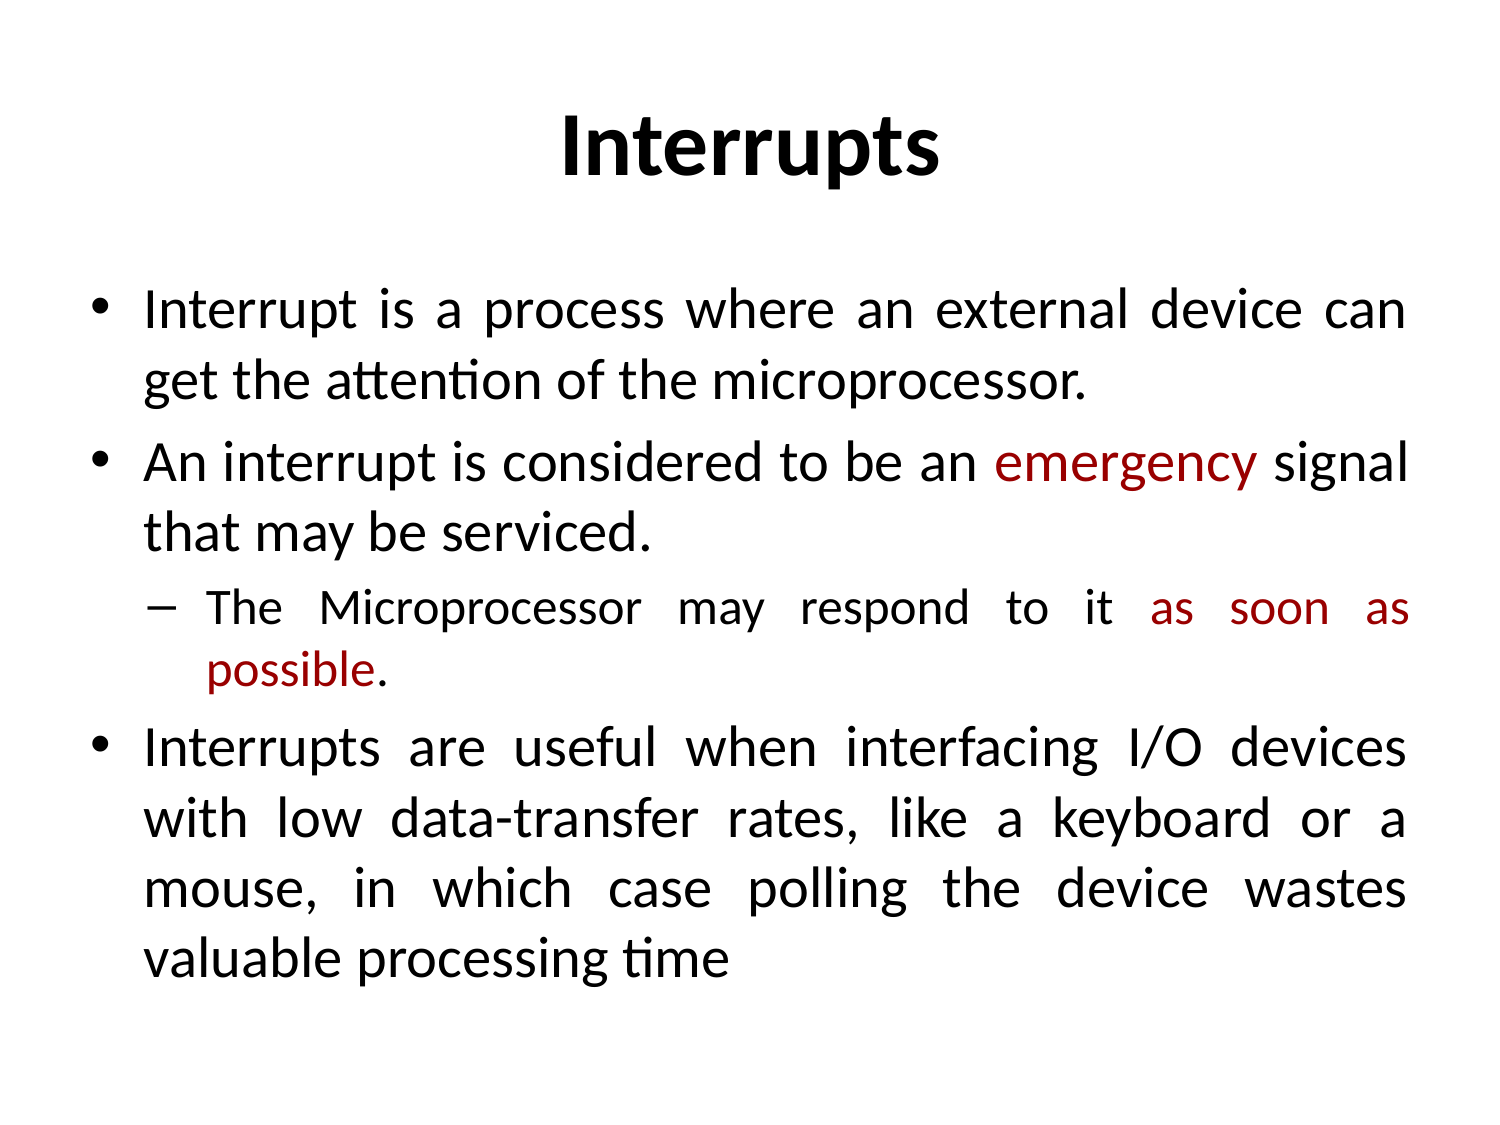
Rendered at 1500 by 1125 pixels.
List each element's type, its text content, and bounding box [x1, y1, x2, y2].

list Interrupt is a process where an external device can get the attention of the microprocessor. An interrupt is considered to be an emergency signal that may be serviced. The Microprocessor may respond to it as soon as possible. Interrupts are useful when interfacing I/O devices with low data-transfer rates, like a keyboard or a mouse, in which case polling the device wastes valuable processing time [75, 262, 1425, 1005]
title Interrupts [75, 45, 1425, 233]
